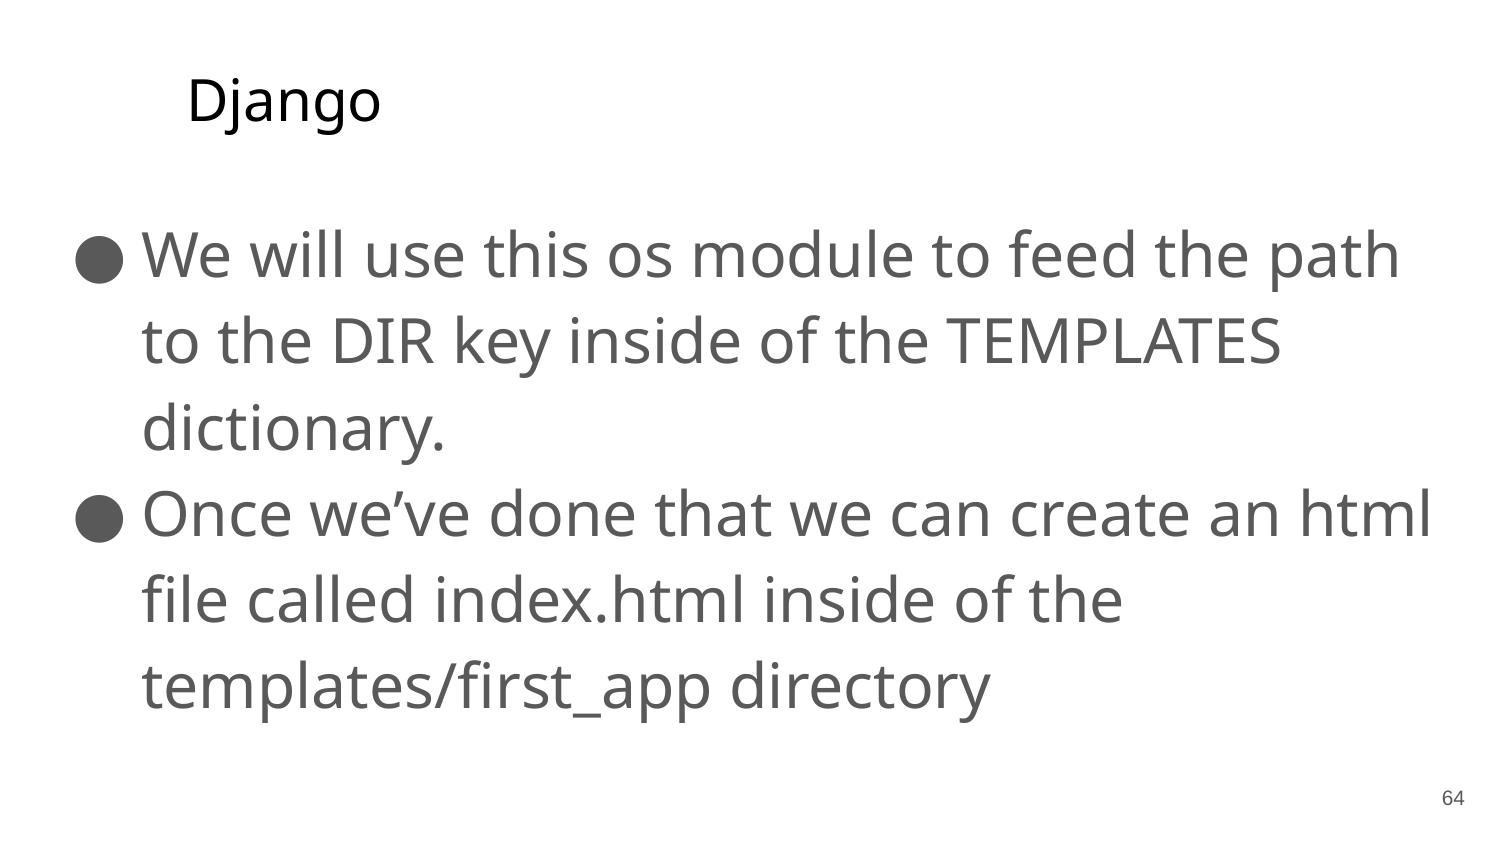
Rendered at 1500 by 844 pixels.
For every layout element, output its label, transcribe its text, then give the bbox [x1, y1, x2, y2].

title Django [171, 48, 1449, 143]
slide_number 64 [1389, 764, 1480, 830]
list We will use this os module to feed the path to the DIR key inside of the TEMPLATES dictionary. Once we’ve done that we can create an html file called index.html inside of the templates/first_app directory [51, 189, 1478, 750]
